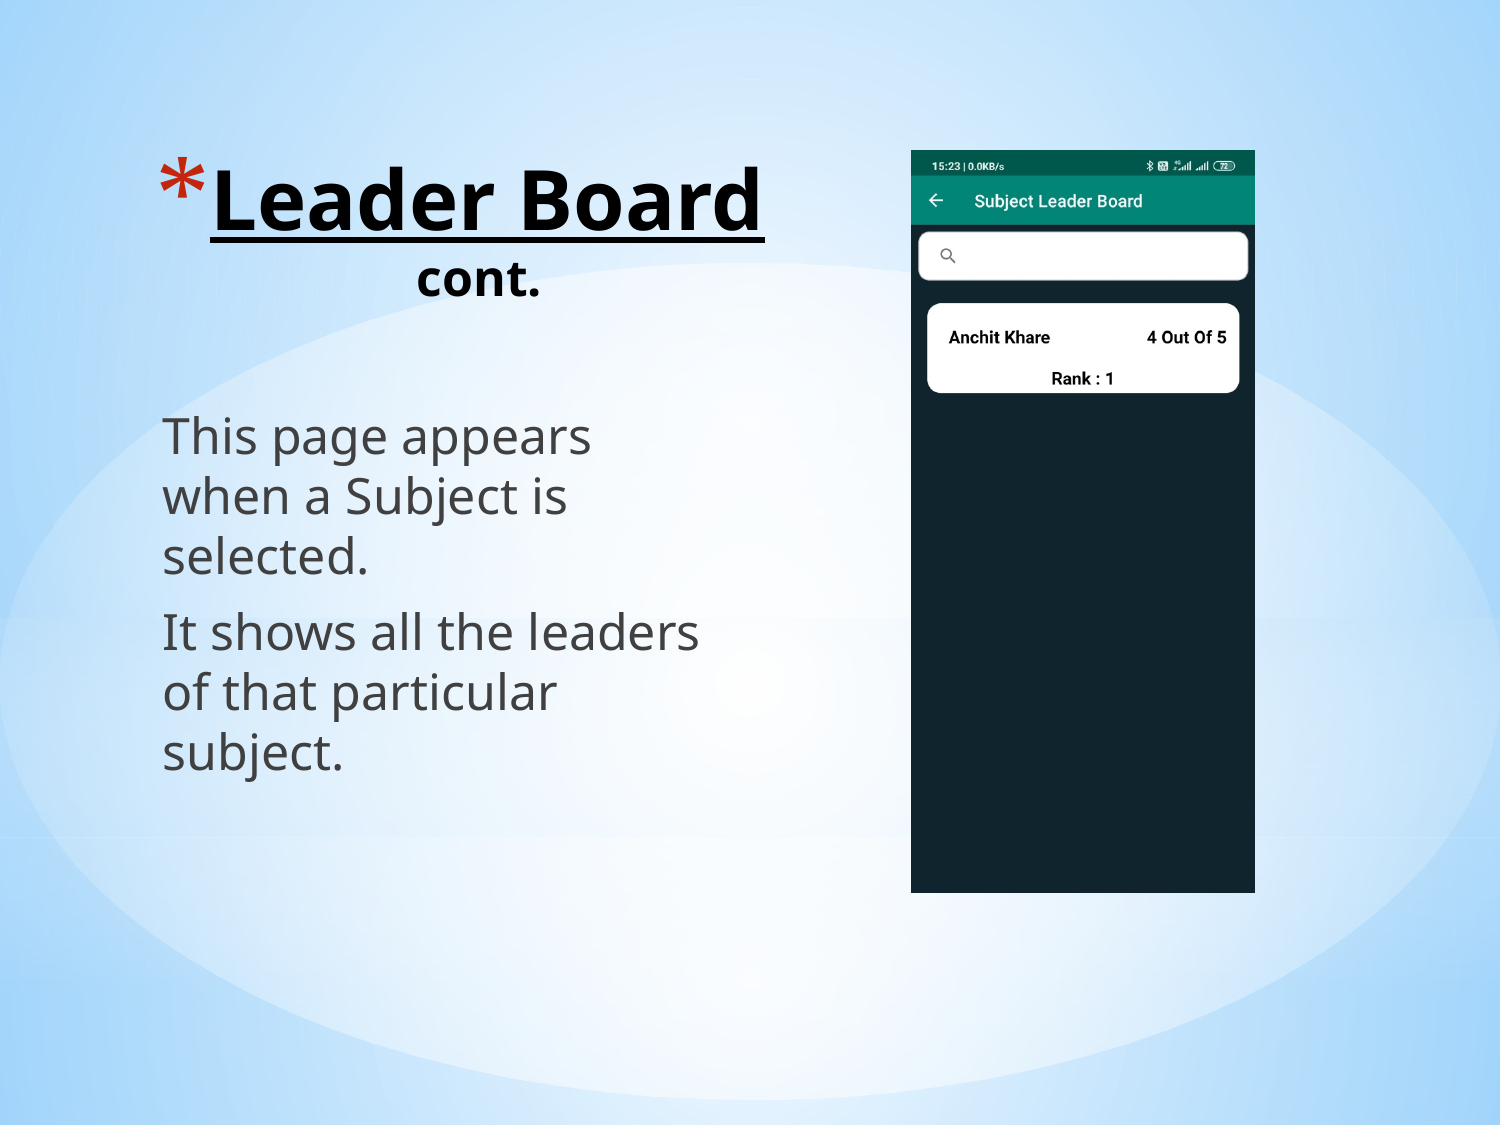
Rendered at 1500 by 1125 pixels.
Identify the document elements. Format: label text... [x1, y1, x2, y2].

title Leader Board cont. [123, 149, 798, 315]
list This page appears when a Subject is selected. It shows all the leaders of that particular subject. [147, 397, 750, 823]
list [911, 150, 1255, 893]
